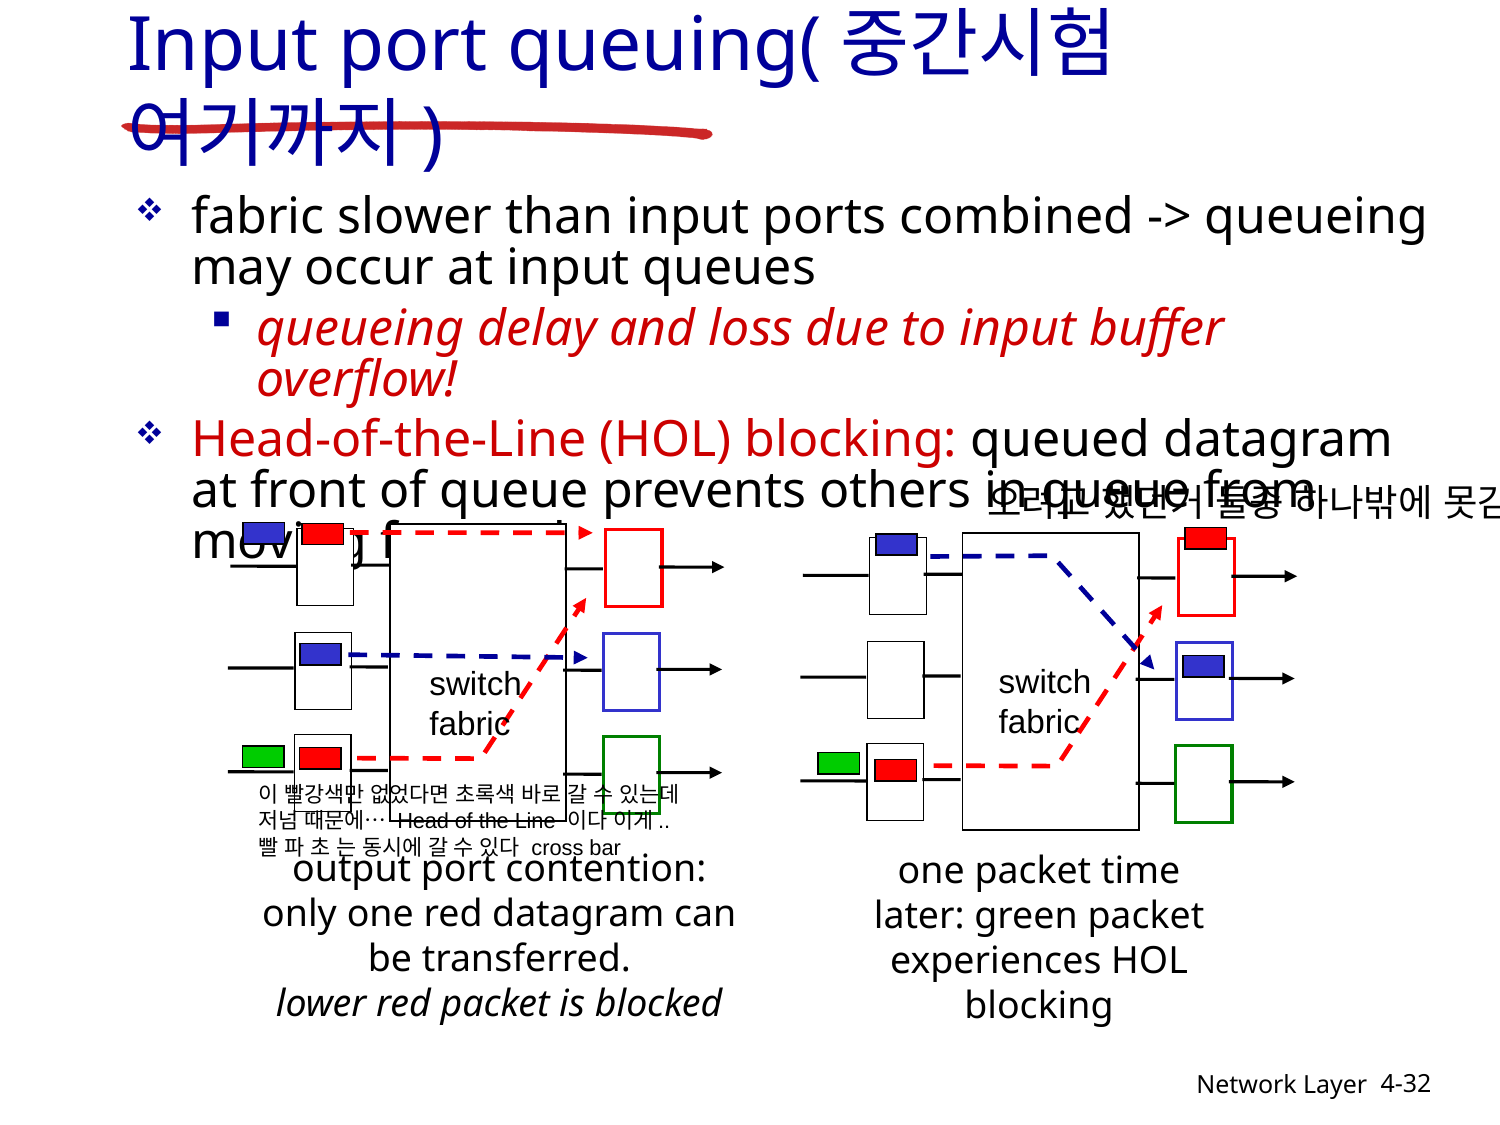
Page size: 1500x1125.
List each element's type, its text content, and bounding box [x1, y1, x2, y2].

title Input port queuing(중간시험 여기까지) [112, 47, 1388, 123]
slide_number 4-32 [1365, 1059, 1477, 1106]
text_box 오려고 했던거 둘중 하나밖에 못감 [972, 471, 1500, 531]
list fabric slower than input ports combined -> queueing may occur at input queues queueing delay and loss due to input buffer overflow! Head-of-the-Line (HOL) blocking: queued datagram at front of queue prevents others in queue from moving forward [120, 184, 1449, 620]
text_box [227, 523, 725, 822]
text_box output port contention: only one red datagram can be transferred. lower red packet is blocked [221, 836, 778, 1032]
picture [118, 116, 719, 146]
footer Network Layer [907, 1060, 1383, 1109]
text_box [800, 527, 1298, 1034]
text_box 이 빨강색만 없었다면 초록색 바로 갈 수 있는데 저넘 때문에… Head of the Line 이다 이게.. 빨 파 초 는 동시에 갈 수 있다 cross bar [243, 830, 696, 867]
